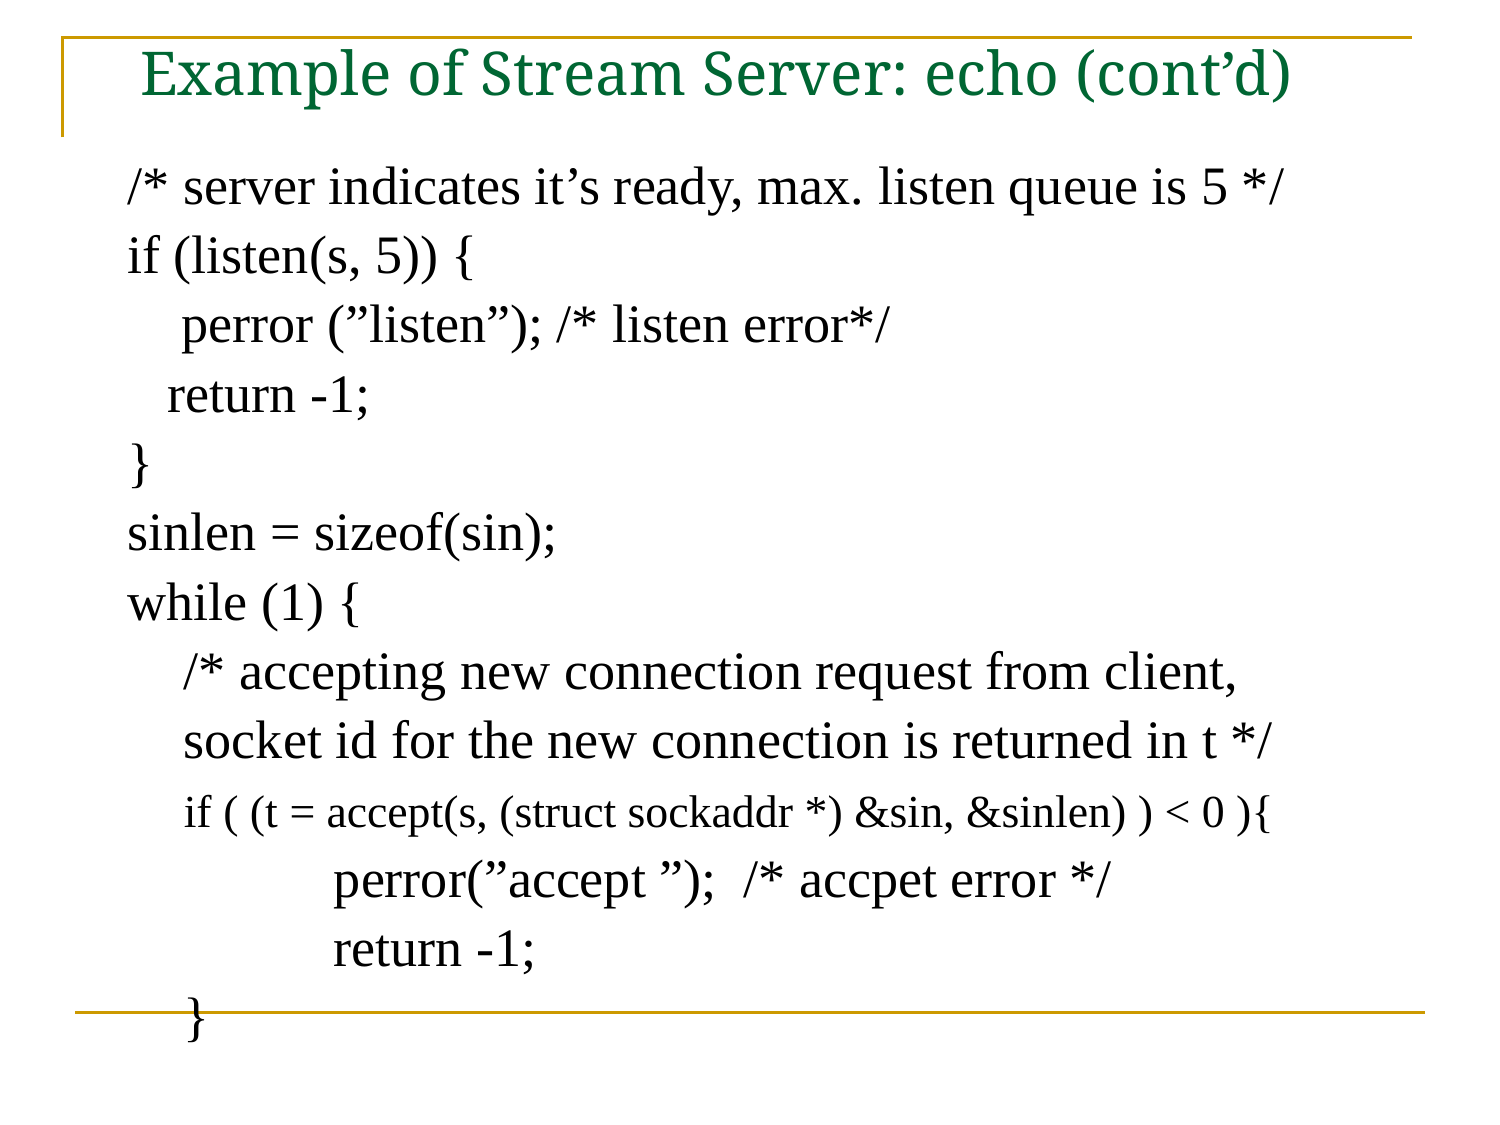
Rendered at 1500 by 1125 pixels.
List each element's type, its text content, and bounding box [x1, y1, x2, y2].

list /* server indicates it’s ready, max. listen queue is 5 */ if (listen(s, 5)) { perror (”listen”); /* listen error*/ return -1; } sinlen = sizeof(sin); while (1) { /* accepting new connection request from client, socket id for the new connection is returned in t */ if ( (t = accept(s, (struct sockaddr *) &sin, &sinlen) ) < 0 ){ perror(”accept ”); /* accpet error */ return -1; } [112, 149, 1388, 1000]
title Example of Stream Server: echo (cont’d) [125, 0, 1400, 113]
